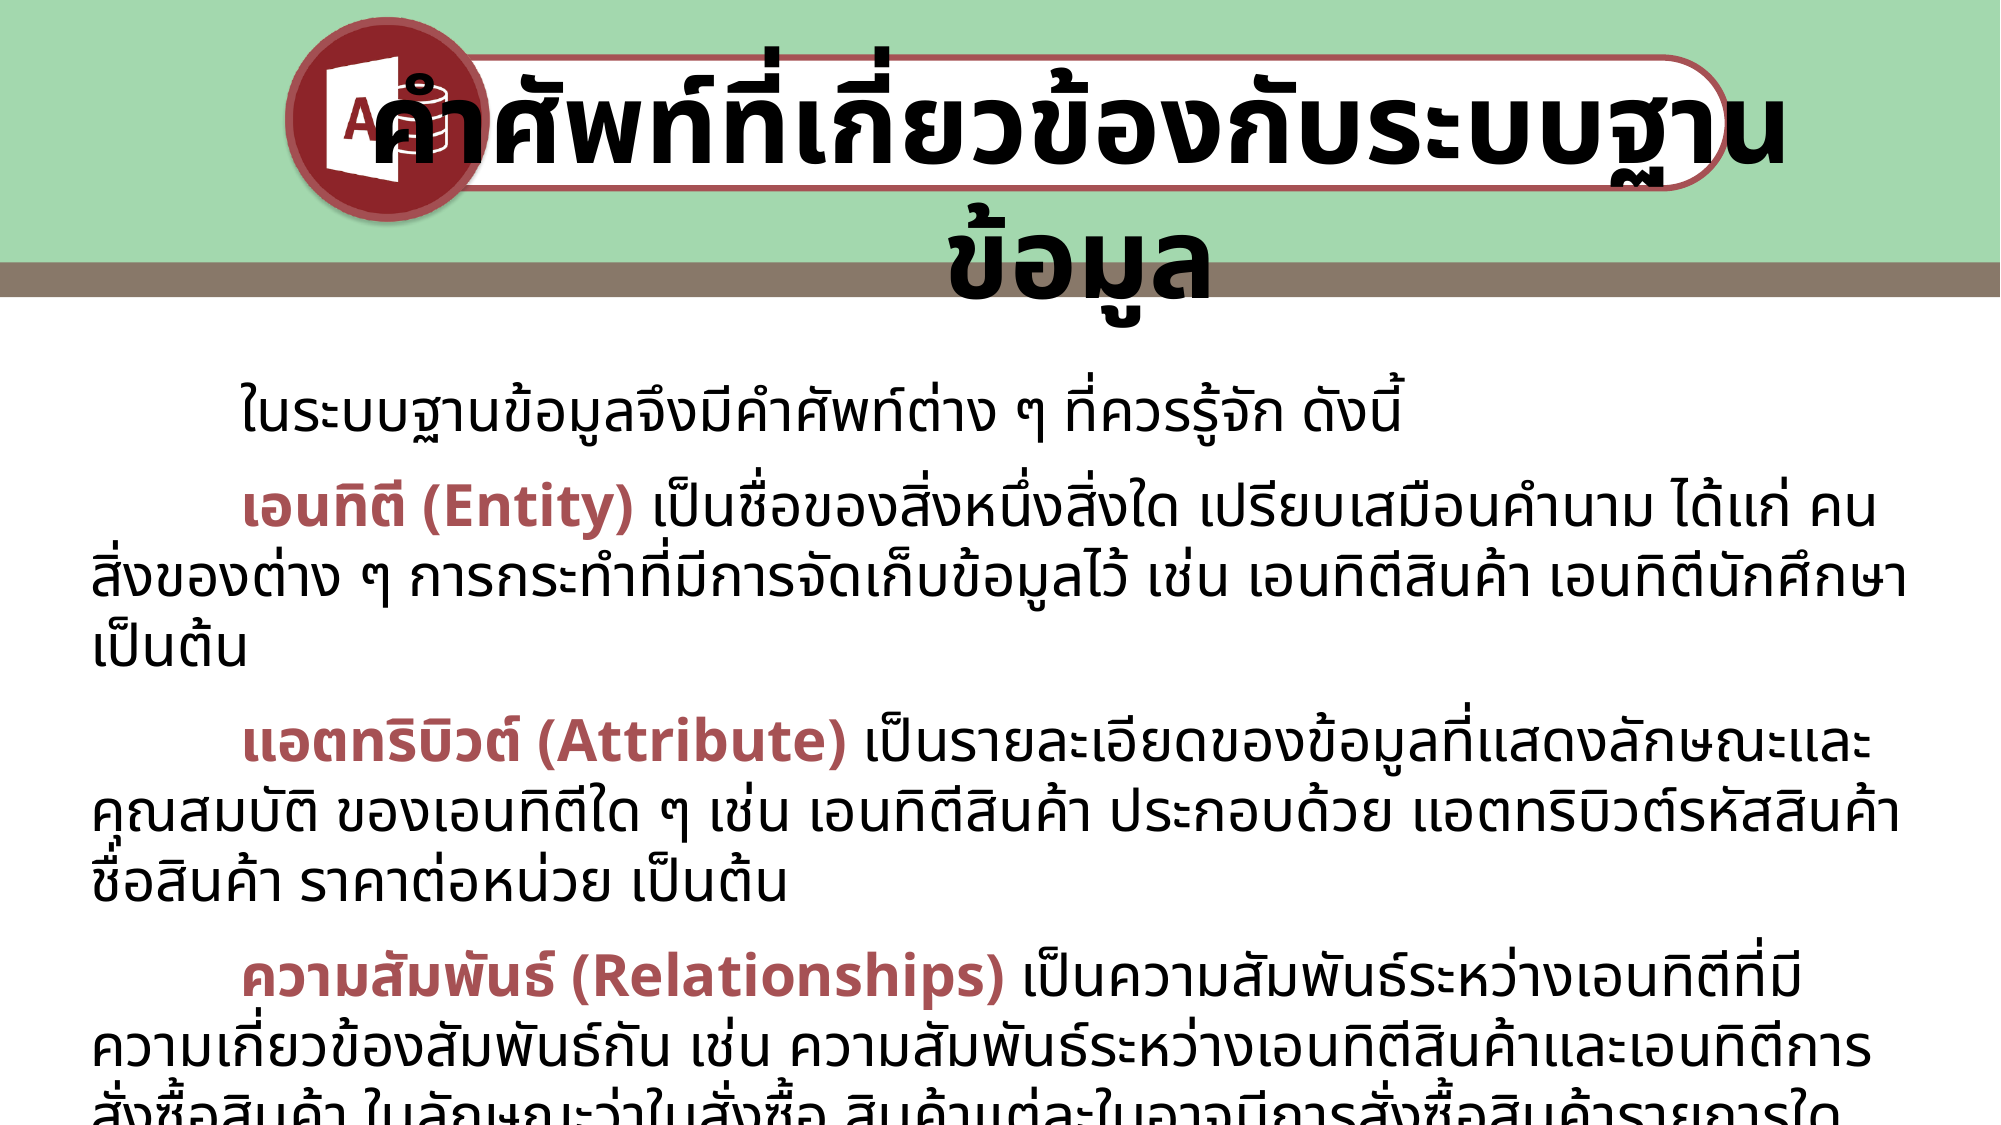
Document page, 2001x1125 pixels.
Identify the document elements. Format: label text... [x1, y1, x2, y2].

text_box [0, 263, 301, 298]
text_box [1860, 263, 2000, 298]
text_box ในระบบฐานข้อมูลจึงมีคําศัพท์ต่าง ๆ ที่ควรรู้จัก ดังนี้ เอนทิตี (Entity) เป็นชื่อของสิ่งหนึ่งสิ่งใด เปรียบเสมือนคํานาม ได้แก่ คน สิ่งของต่าง ๆ การกระทําที่มีการจัดเก็บข้อมูลไว้ เช่น เอนทิตีสินค้า เอนทิตีนักศึกษา เป็นต้น แอตทริบิวต์ (Attribute) เป็นรายละเอียดของข้อมูลที่แสดงลักษณะและคุณสมบัติ ของเอนทิตีใด ๆ เช่น เอนทิตีสินค้า ประกอบด้วย แอตทริบิวต์รหัสสินค้า ชื่อสินค้า ราคาต่อหน่วย เป็นต้น ความสัมพันธ์ (Relationships) เป็นความสัมพันธ์ระหว่างเอนทิตีที่มีความเกี่ยวข้องสัมพันธ์กัน เช่น ความสัมพันธ์ระหว่างเอนทิตีสินค้าและเอนทิตีการสั่งซื้อสินค้า ในลักษณะว่าใบสั่งซื้อ สินค้าแต่ละใบอาจมีการสั่งซื้อสินค้ารายการใดรายการหนึ่งหรือหลายรายการ เป็นต้น [75, 365, 1925, 1125]
text_box [0, 0, 2000, 263]
picture [270, 2, 504, 236]
text_box คำศัพท์ที่เกี่ยวข้องกับระบบฐานข้อมูล [301, 43, 1860, 365]
